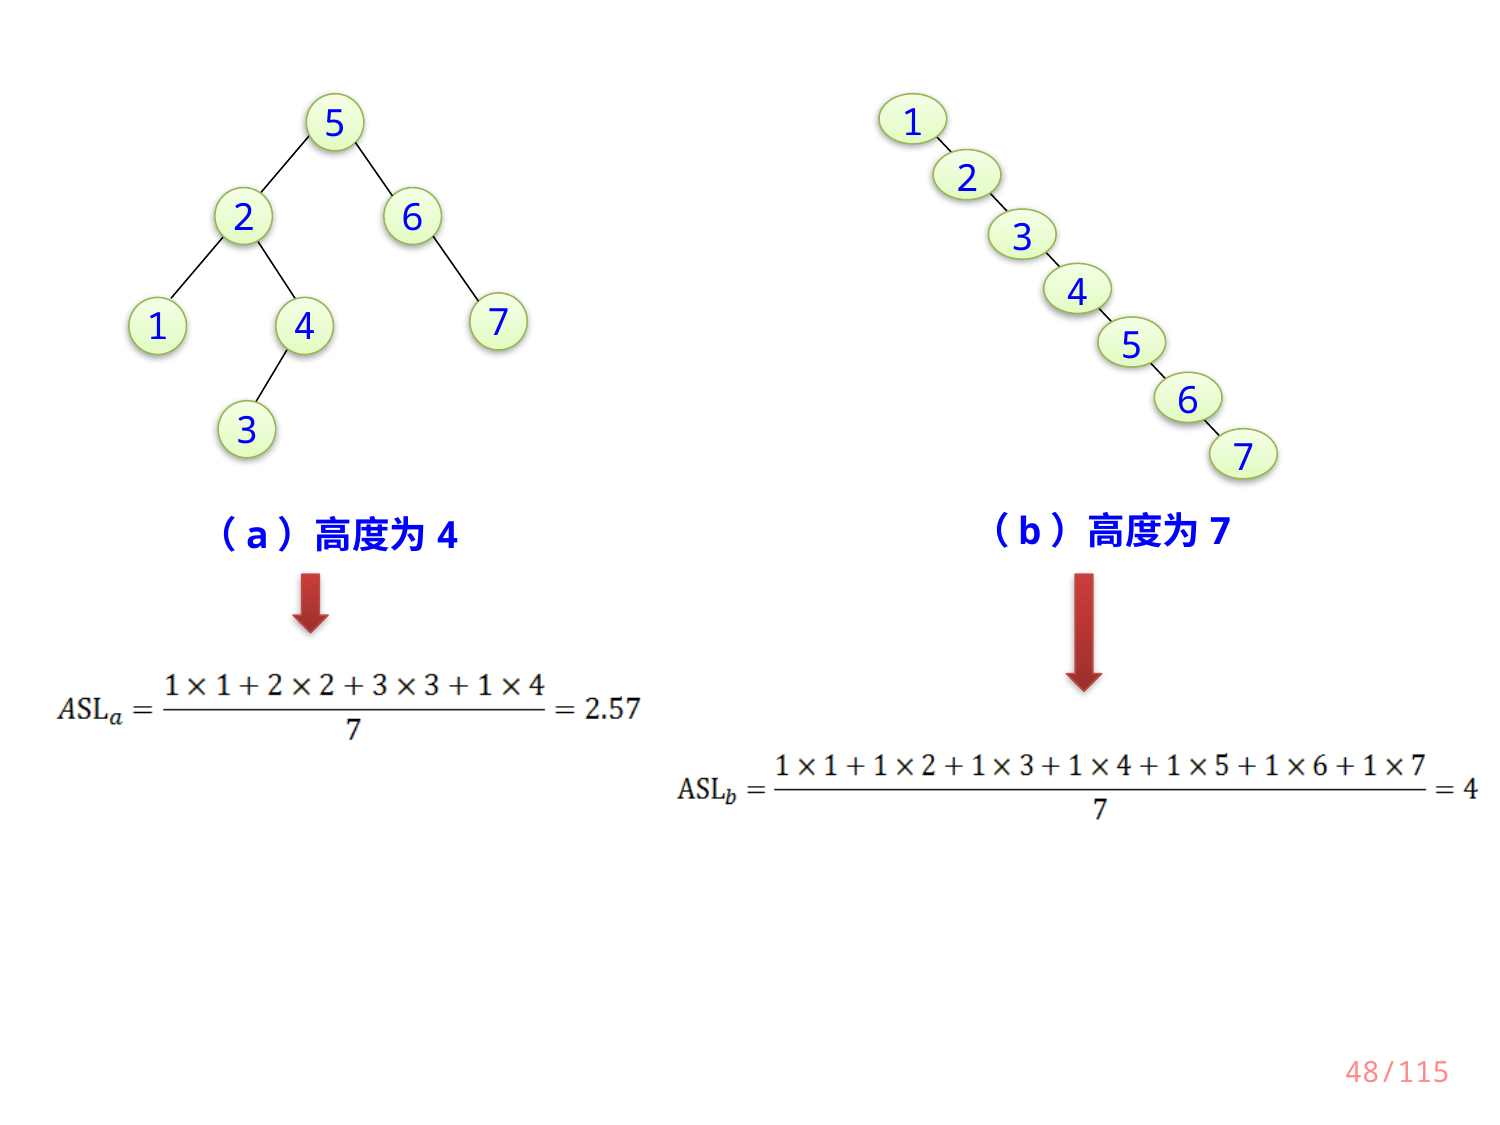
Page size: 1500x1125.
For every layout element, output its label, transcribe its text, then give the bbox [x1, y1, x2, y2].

picture [46, 656, 657, 755]
text_box [1065, 573, 1103, 692]
slide_number 48/115 [1293, 1042, 1465, 1103]
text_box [878, 93, 1278, 563]
picture [667, 737, 1489, 833]
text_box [128, 93, 528, 575]
text_box [292, 583, 329, 634]
